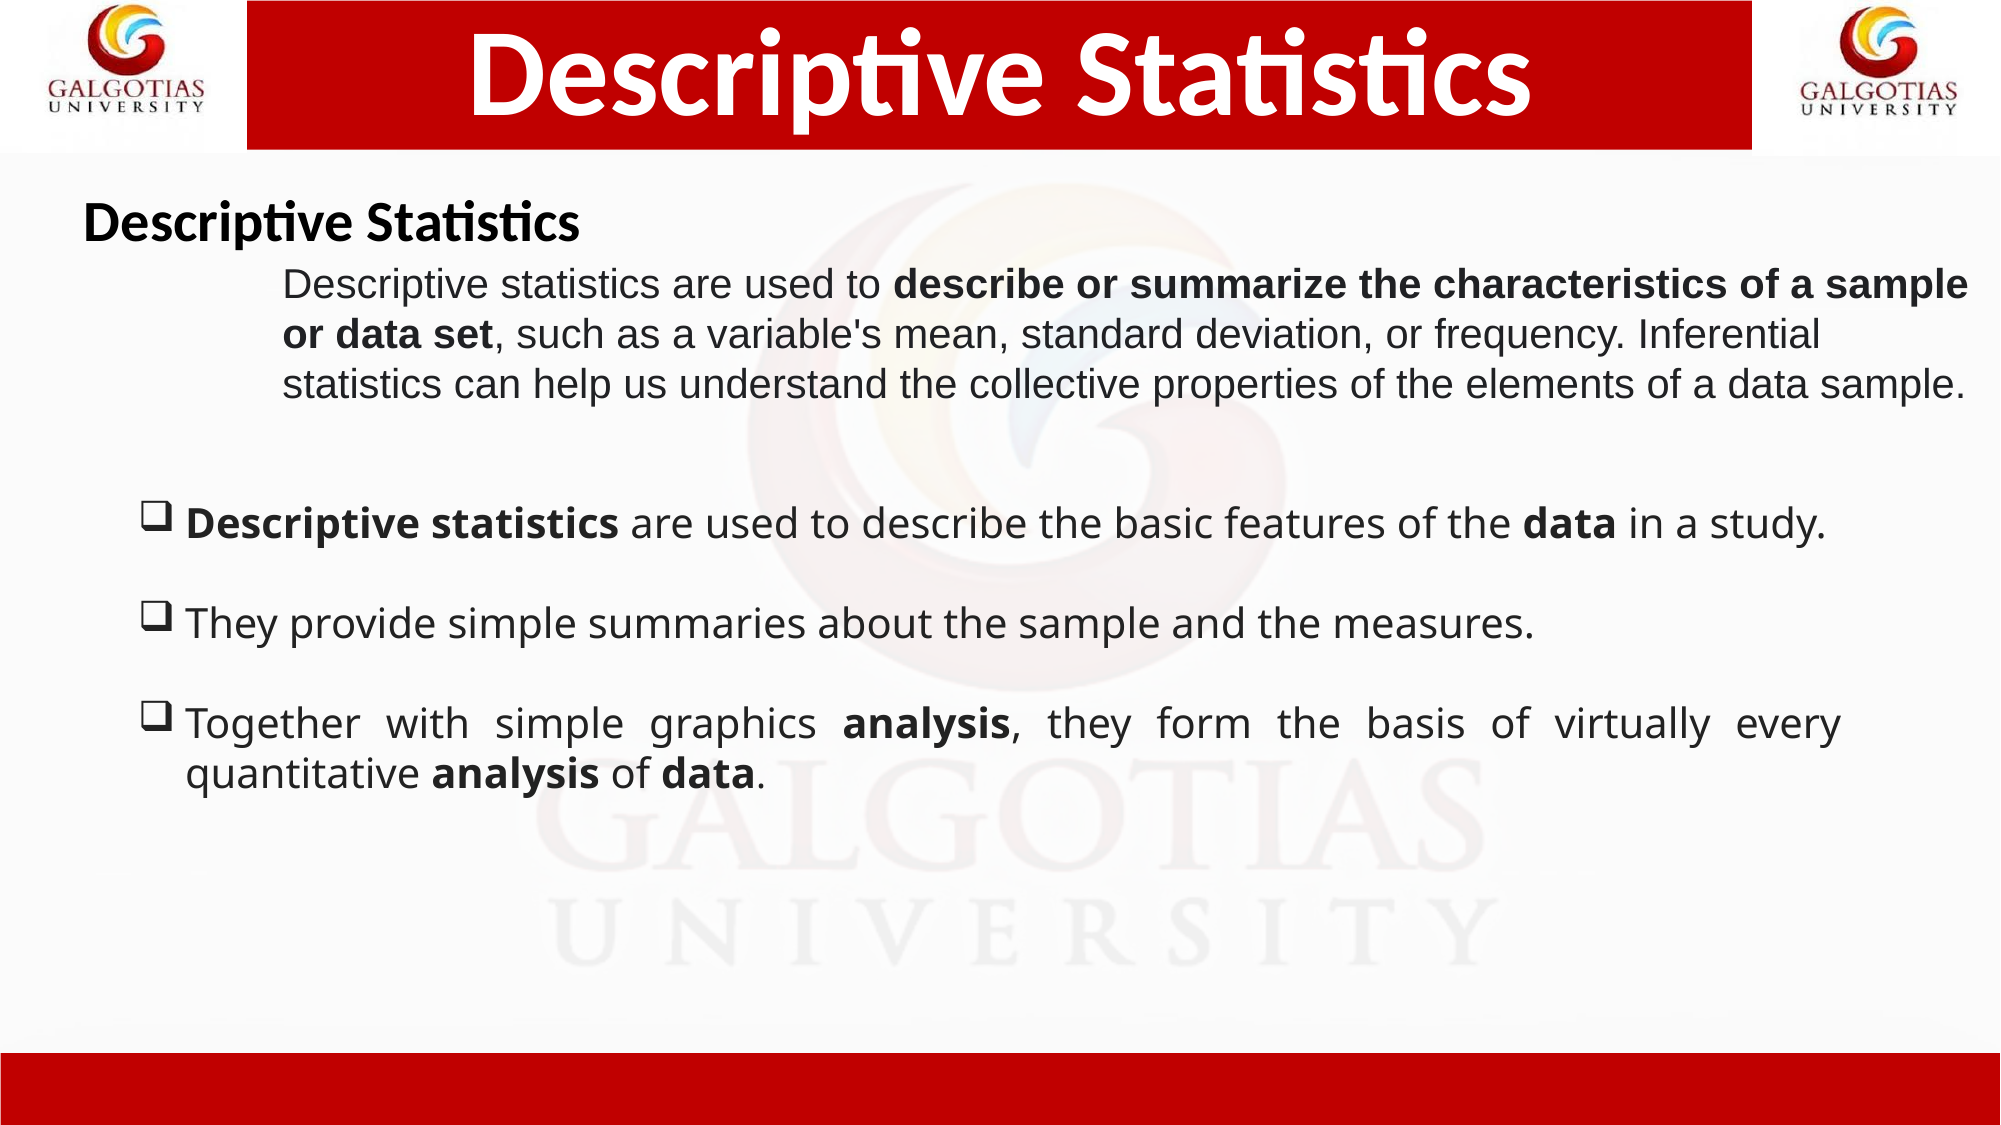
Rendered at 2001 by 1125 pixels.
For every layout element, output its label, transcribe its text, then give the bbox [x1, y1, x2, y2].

picture [1752, 0, 2000, 156]
text_box Descriptive Statistics [247, 0, 1752, 150]
text_box Descriptive statistics are used to describe or summarize the characteristics of a sample or data set, such as a variable's mean, standard deviation, or frequency. Inferential statistics can help us understand the collective properties of the elements of a data sample. [267, 248, 2000, 414]
text_box Descriptive Statistics [69, 175, 683, 310]
text_box [0, 1053, 2000, 1125]
text_box Descriptive statistics are used to describe the basic features of the data in a study. They provide simple summaries about the sample and the measures. Together with simple graphics analysis, they form the basis of virtually every quantitative analysis of data. [123, 489, 1857, 849]
picture [0, 0, 247, 153]
